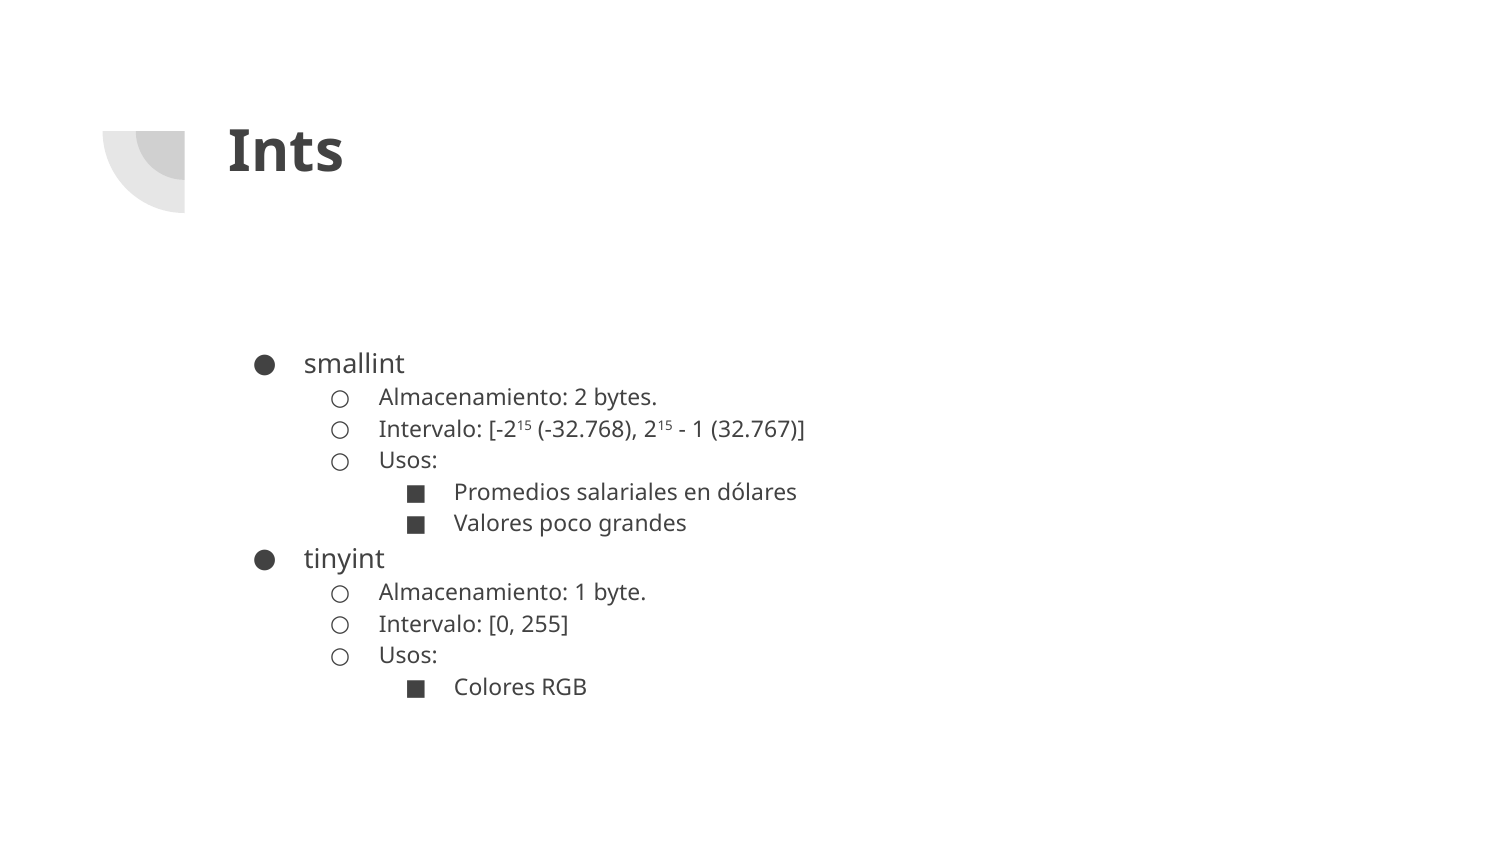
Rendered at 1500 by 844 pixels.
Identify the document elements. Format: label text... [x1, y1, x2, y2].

title Ints [213, 98, 1368, 263]
list smallint Almacenamiento: 2 bytes. Intervalo: [-215 (-32.768), 215 - 1 (32.767)] Usos: Promedios salariales en dólares Valores poco grandes tinyint Almacenamiento: 1 byte. Intervalo: [0, 255] Usos: Colores RGB [213, 326, 1368, 744]
